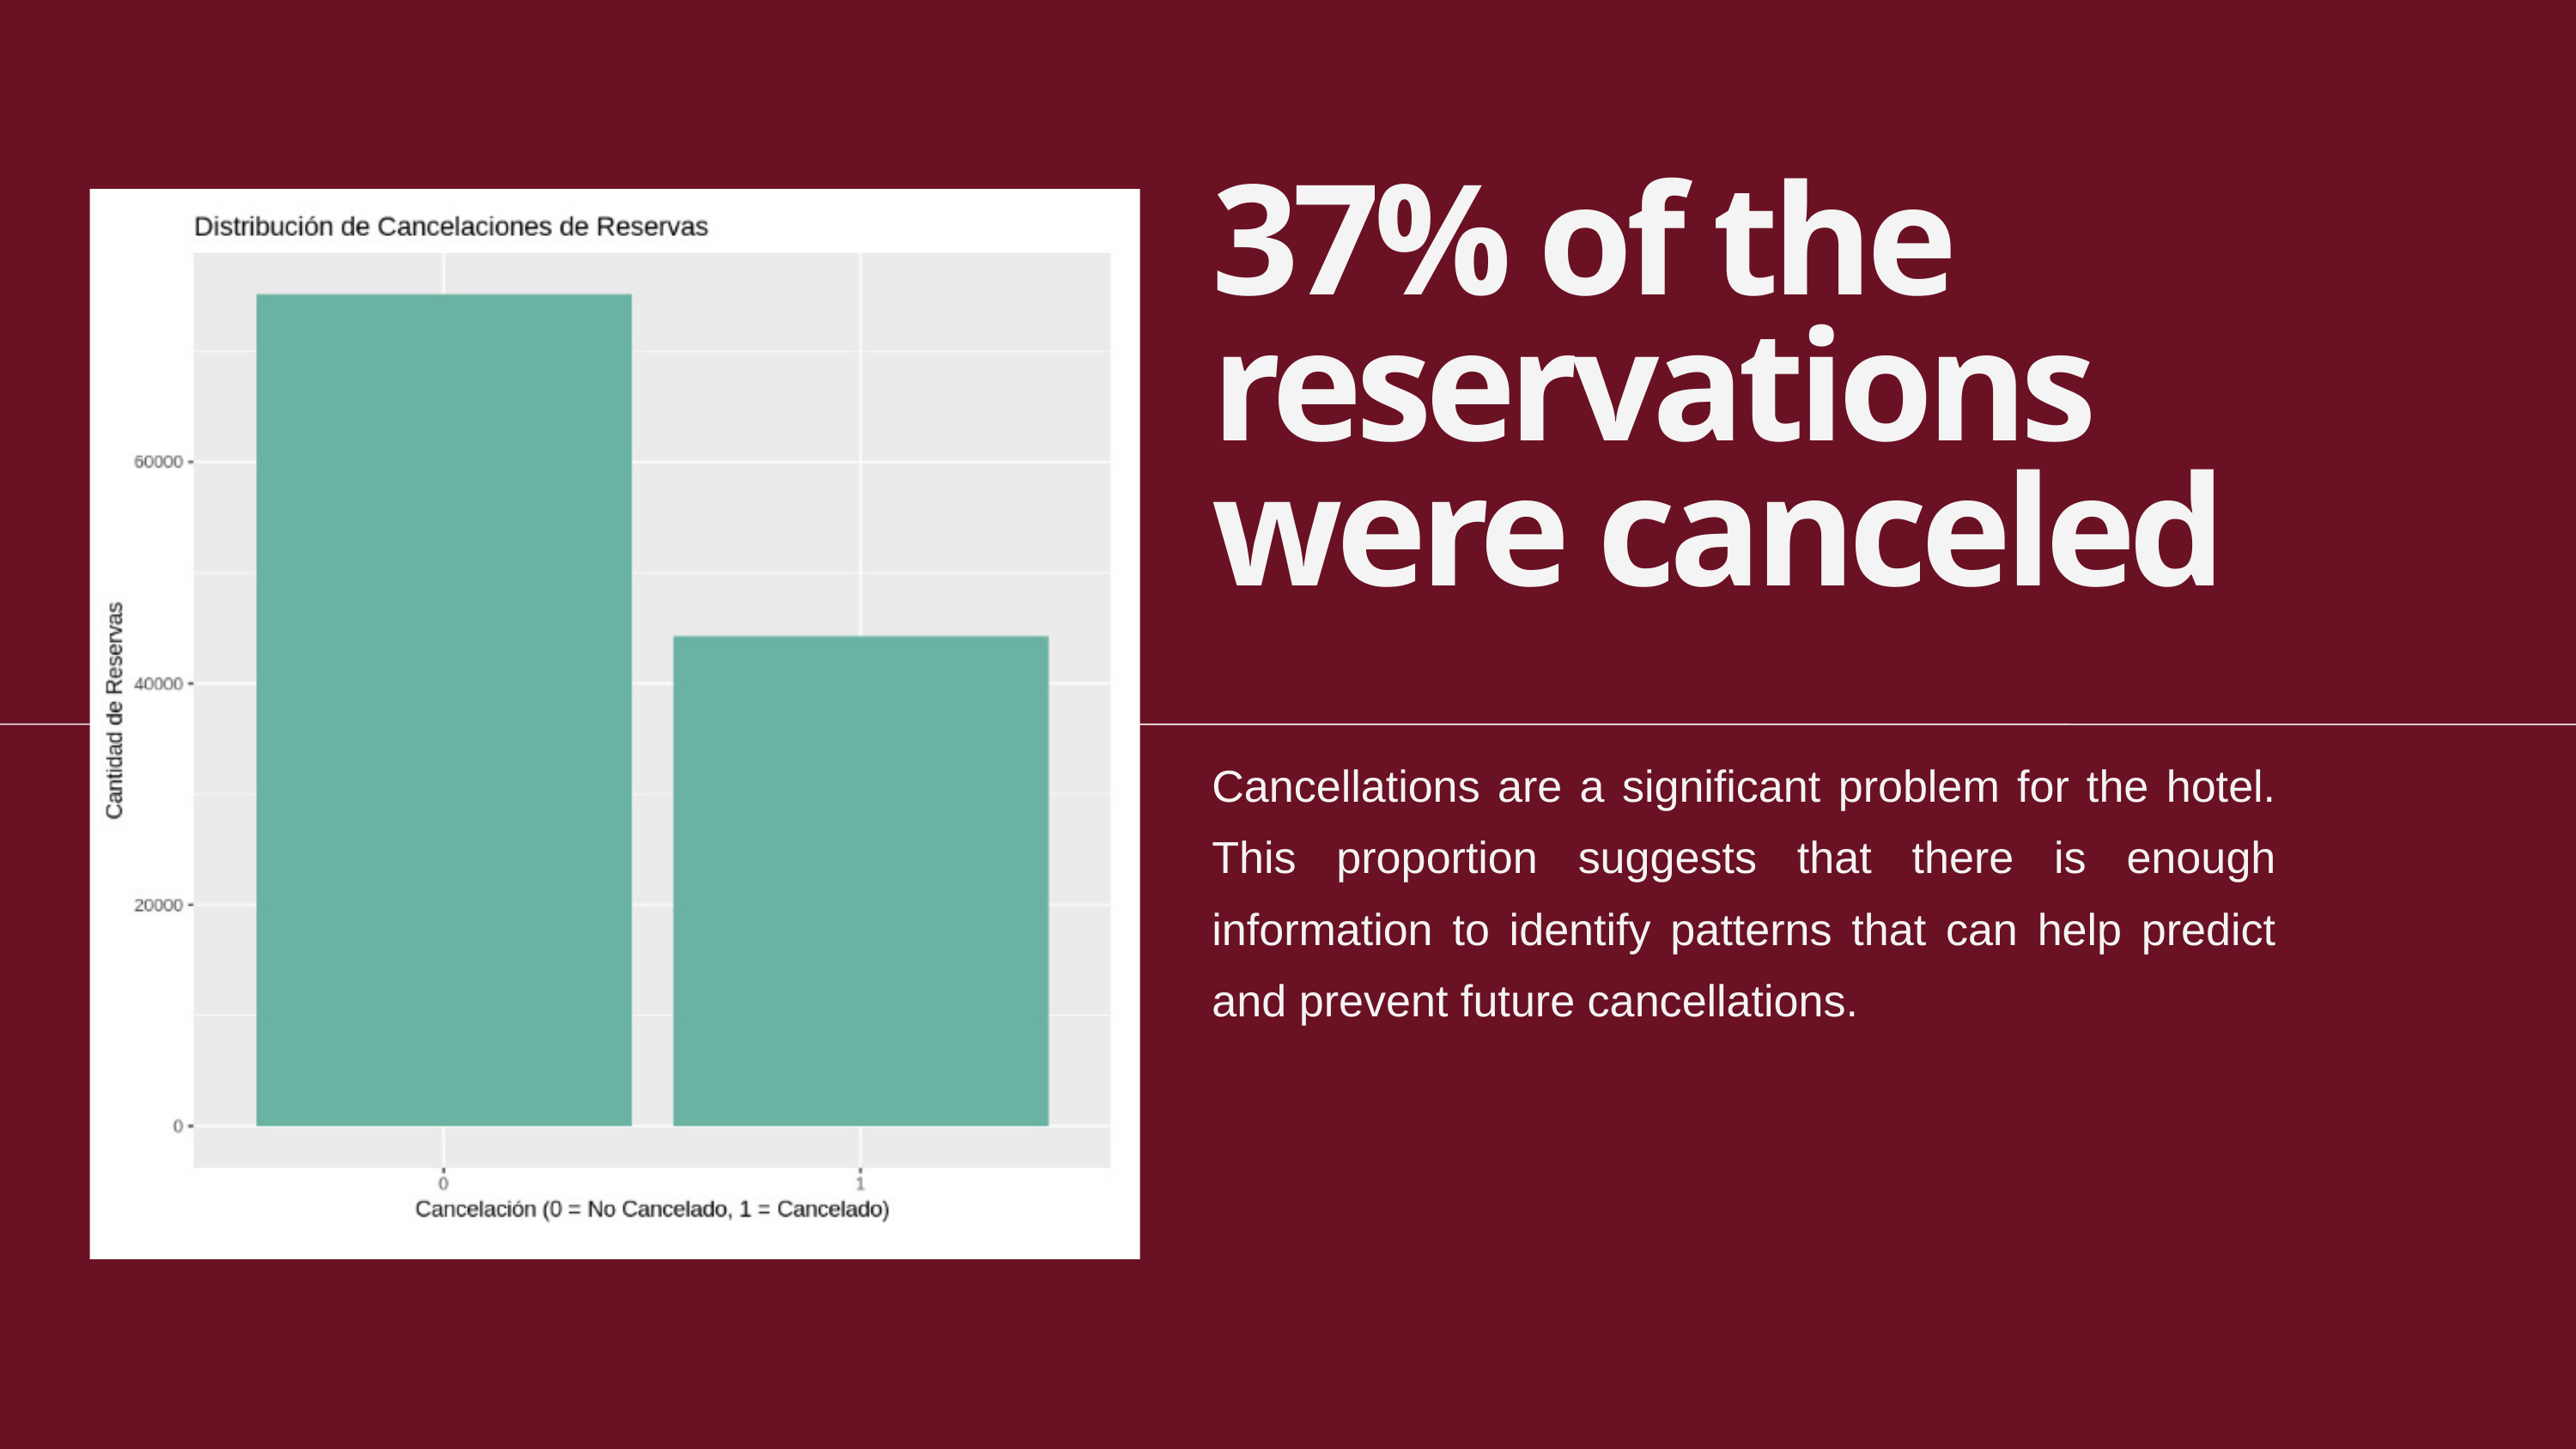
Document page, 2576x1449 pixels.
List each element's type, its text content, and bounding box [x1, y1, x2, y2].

text_box Cancellations are a significant problem for the hotel. This proportion suggests that there is enough information to identify patterns that can help predict and prevent future cancellations. [1212, 739, 2276, 1026]
text_box [89, 189, 1140, 1260]
text_box 37% of the reservations were canceled [1212, 180, 2474, 617]
